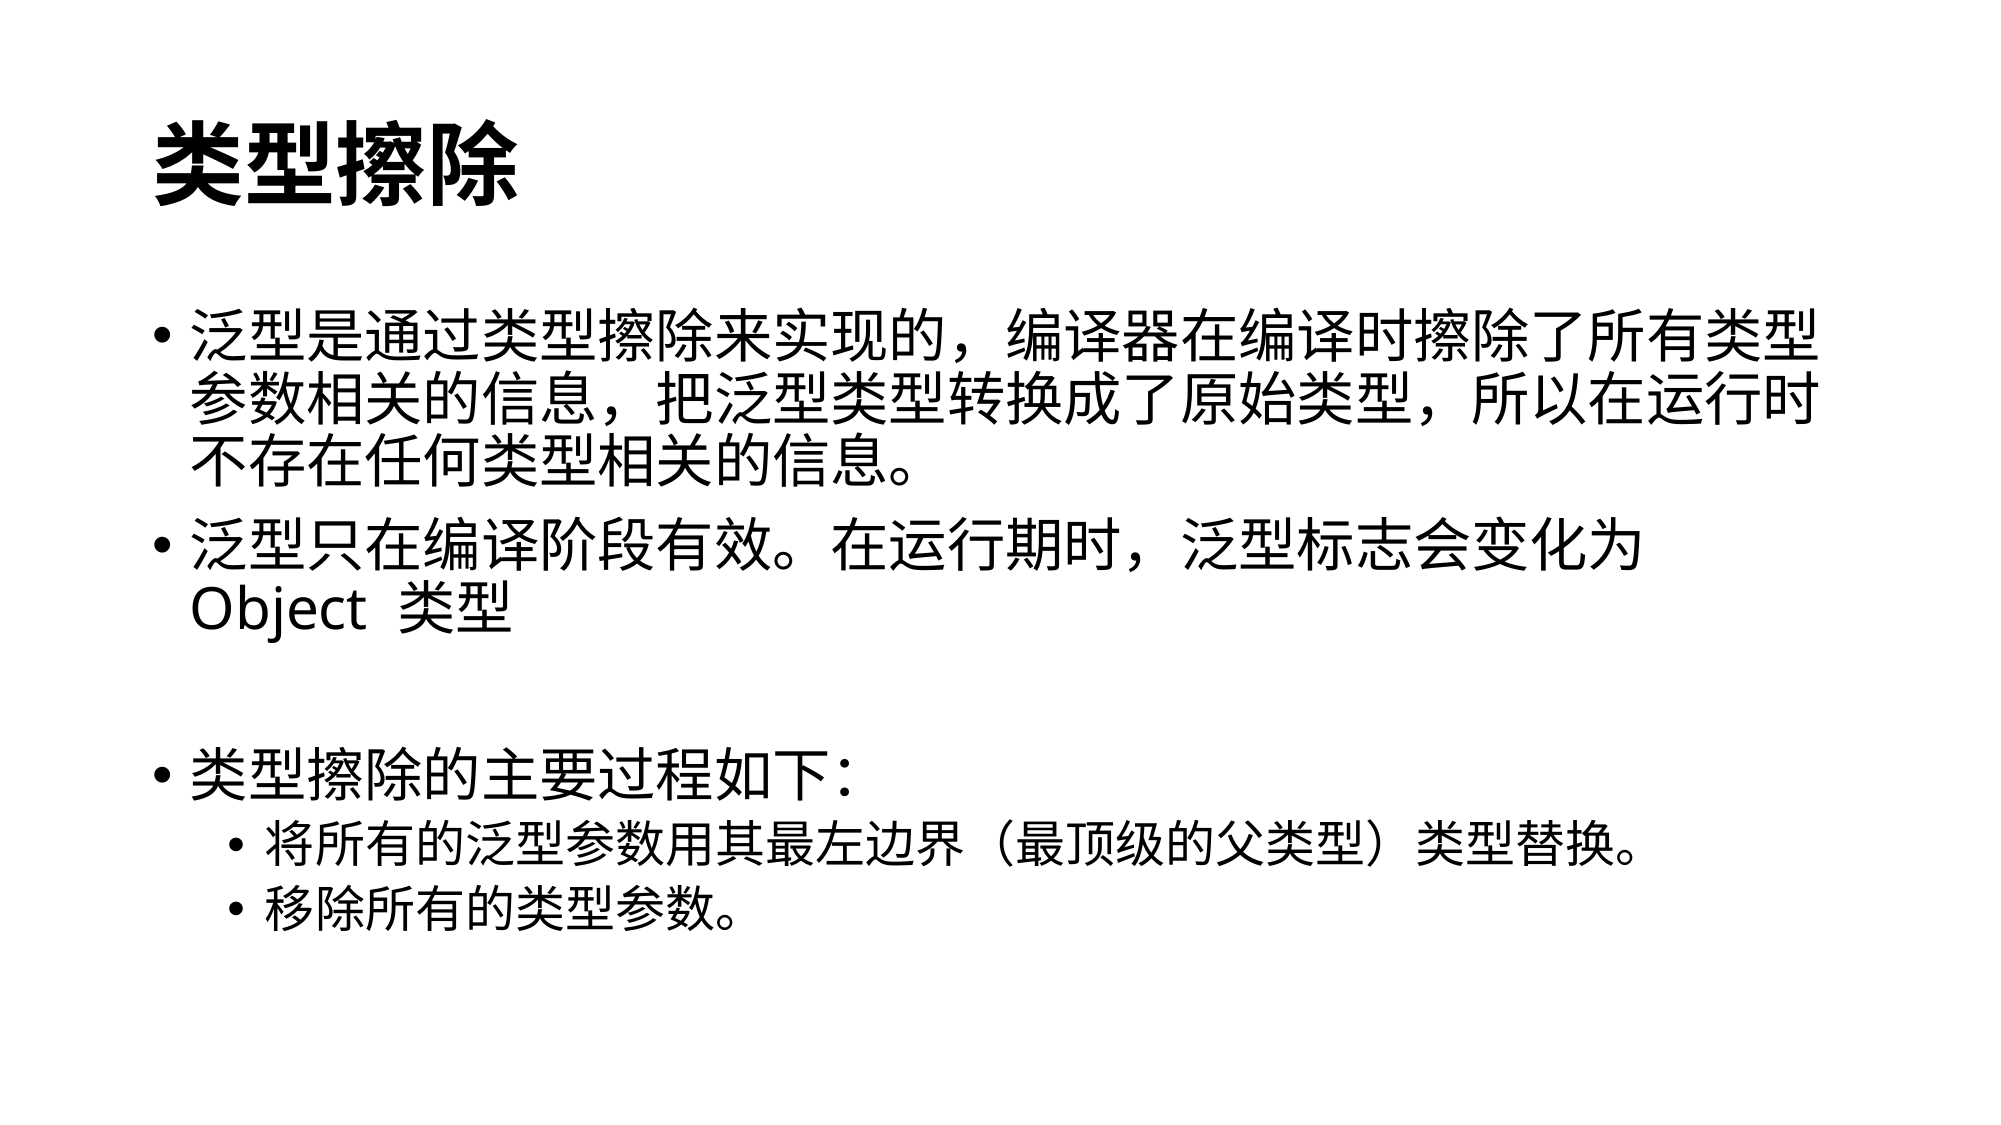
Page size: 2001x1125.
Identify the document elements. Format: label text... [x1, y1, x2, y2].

list 泛型是通过类型擦除来实现的，编译器在编译时擦除了所有类型参数相关的信息，把泛型类型转换成了原始类型，所以在运行时不存在任何类型相关的信息。 泛型只在编译阶段有效。在运行期时，泛型标志会变化为 Object 类型 类型擦除的主要过程如下： 将所有的泛型参数用其最左边界（最顶级的父类型）类型替换。 移除所有的类型参数。 [137, 299, 1863, 1014]
title 类型擦除 [137, 59, 1863, 278]
